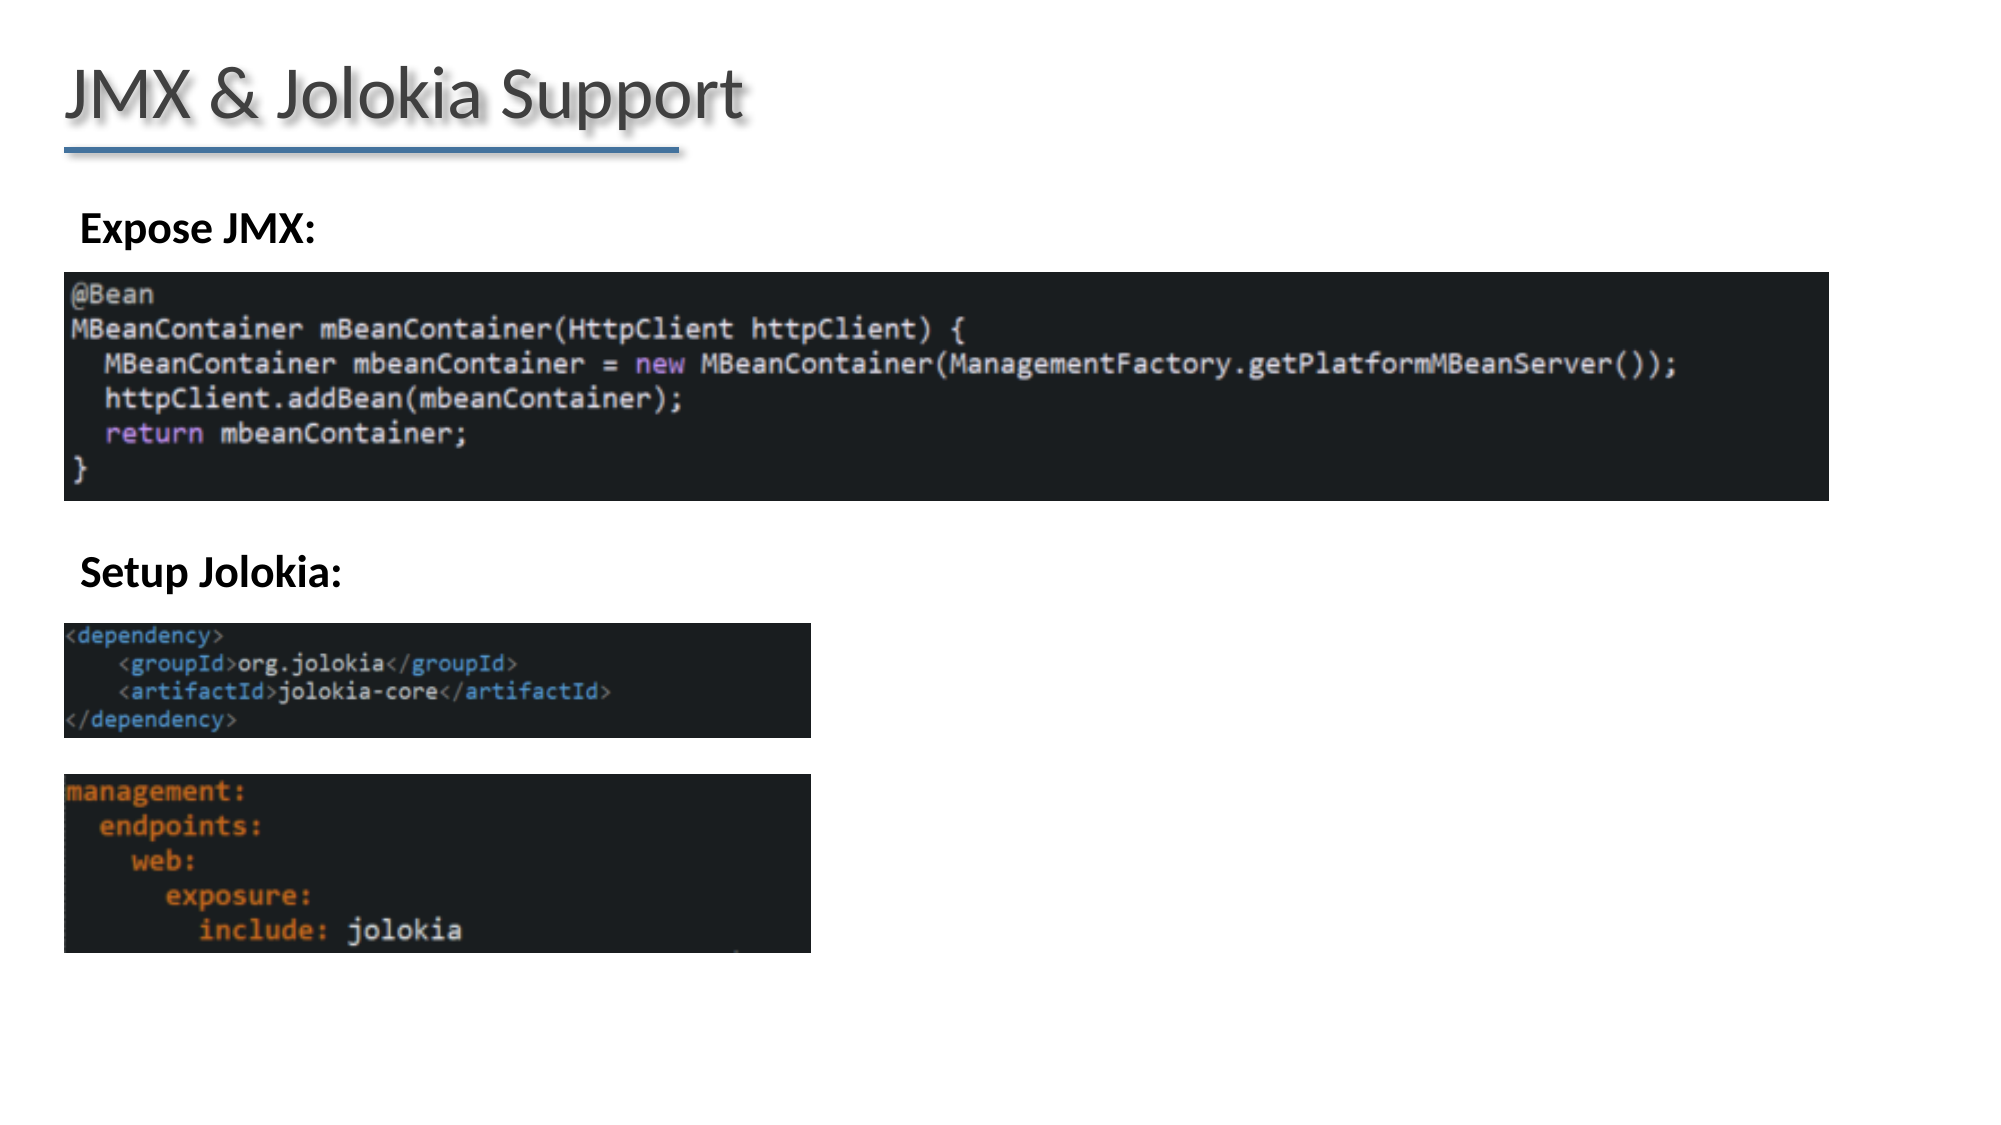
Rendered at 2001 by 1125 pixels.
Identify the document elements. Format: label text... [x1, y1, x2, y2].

picture [64, 272, 1829, 501]
picture [64, 774, 811, 953]
picture [64, 623, 811, 738]
text_box Setup Jolokia: [65, 533, 369, 604]
text_box Expose JMX: [65, 190, 342, 260]
text_box JMX & Jolokia Support [50, 36, 1898, 142]
